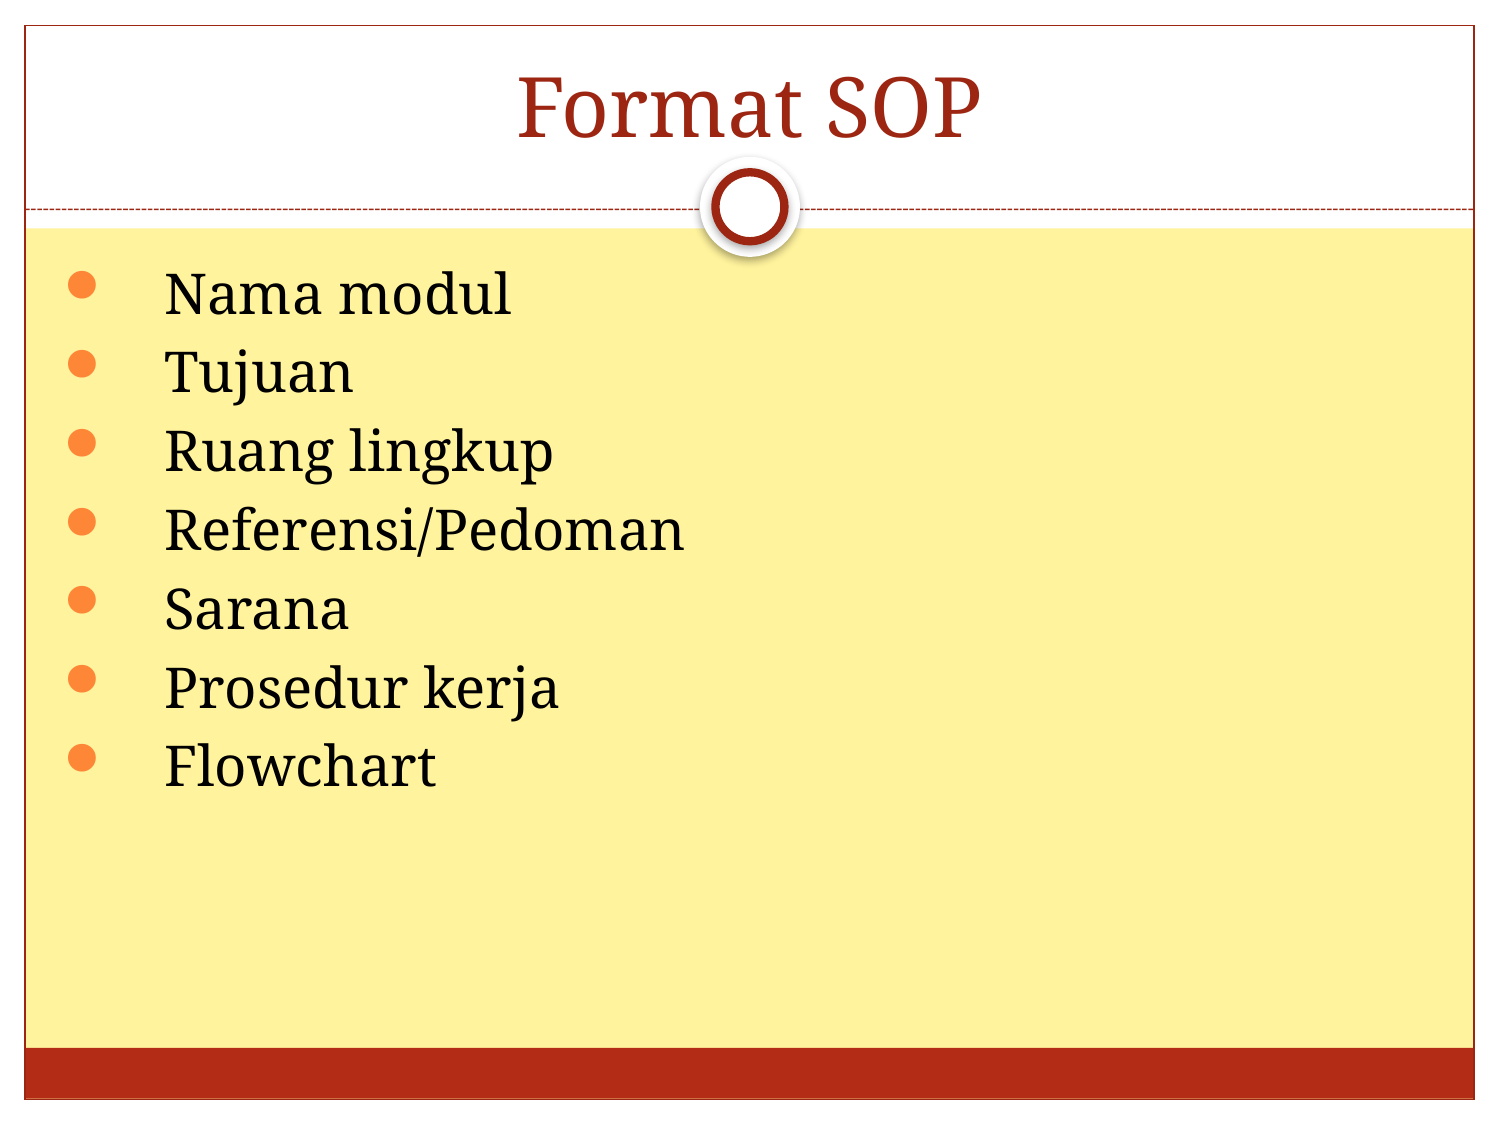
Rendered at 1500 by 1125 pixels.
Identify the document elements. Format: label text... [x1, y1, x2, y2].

title Format SOP [49, 37, 1450, 162]
list Nama modul Tujuan Ruang lingkup Referensi/Pedoman Sarana Prosedur kerja Flowchart [49, 250, 1445, 1001]
